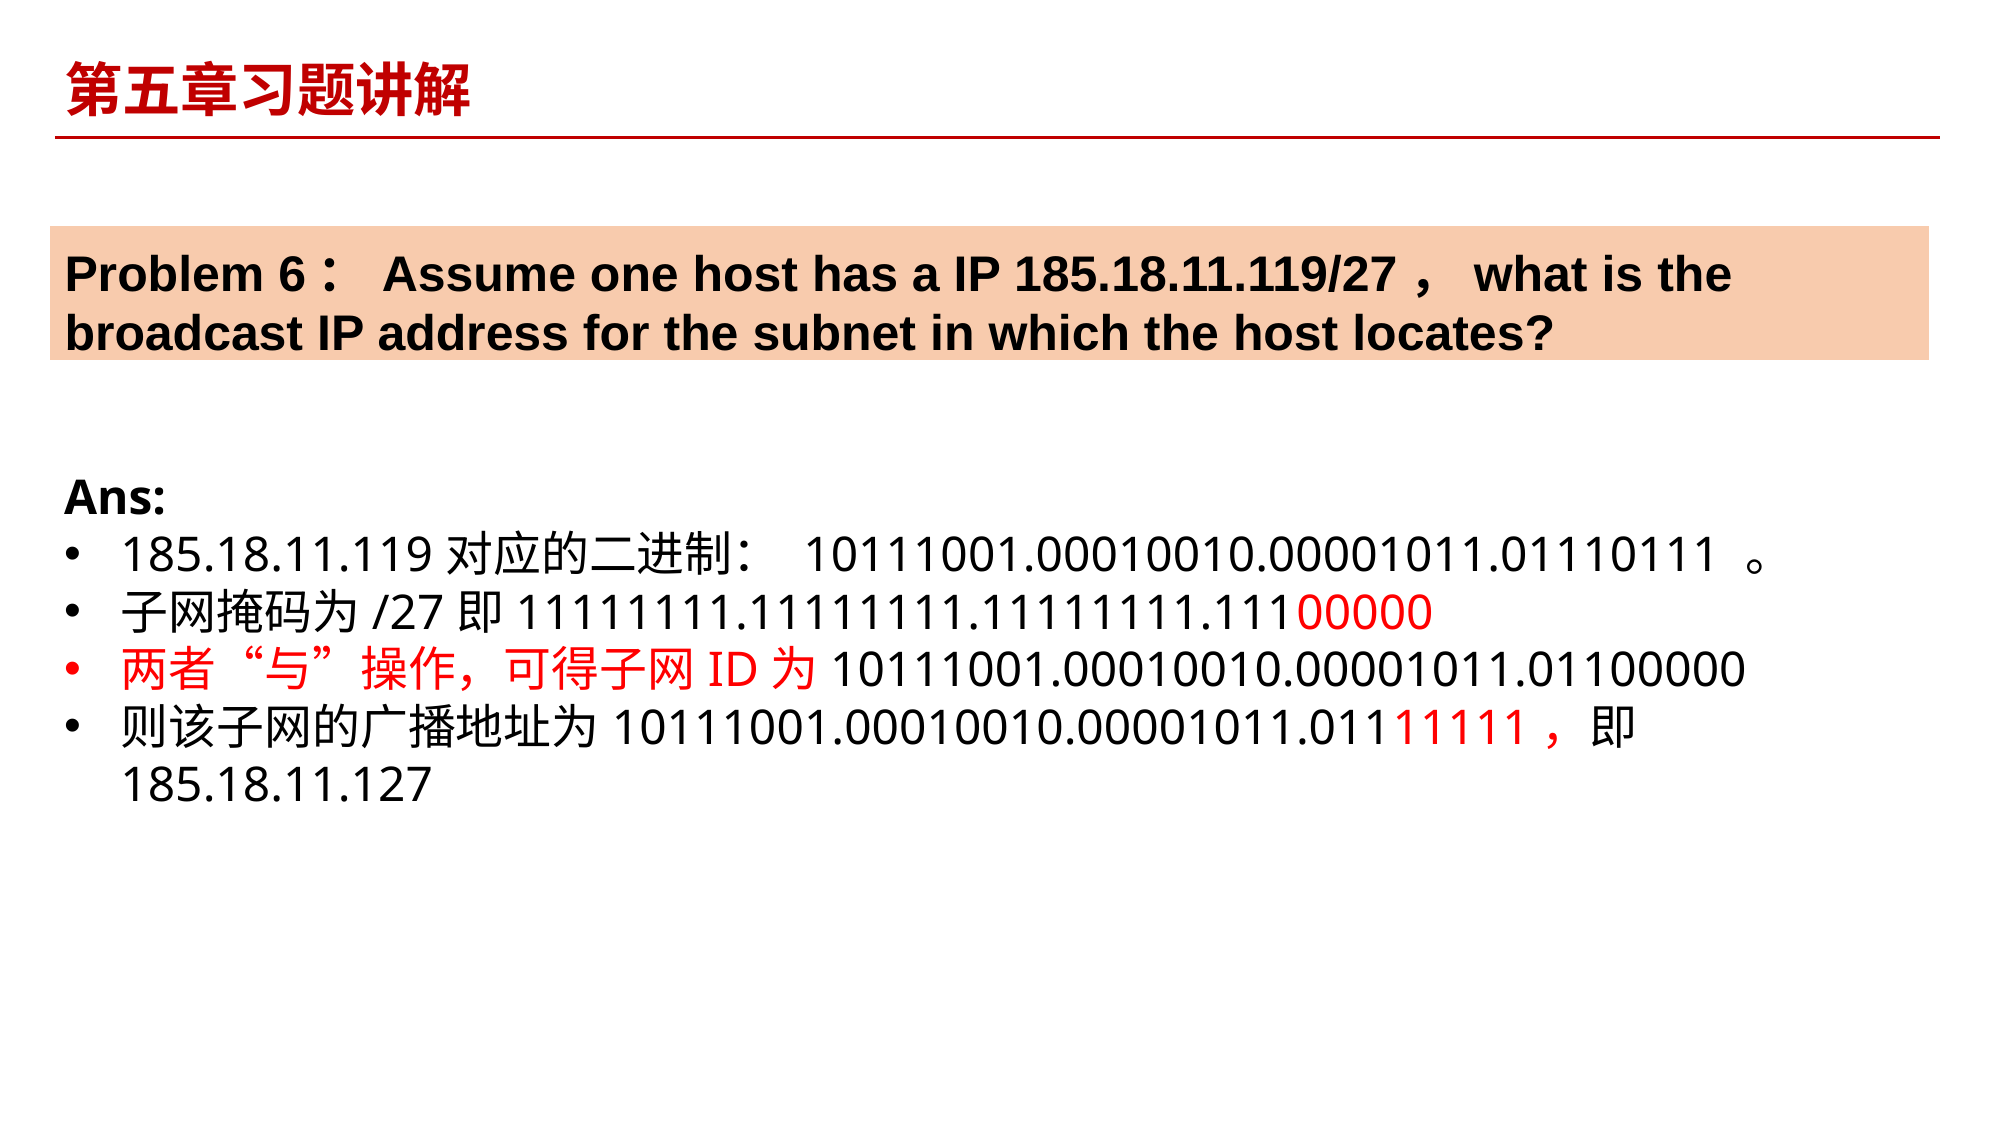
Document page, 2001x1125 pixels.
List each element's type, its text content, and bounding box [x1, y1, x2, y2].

text_box 第五章习题讲解 [49, 45, 1972, 130]
text_box Ans: 185.18.11.119对应的二进制： 10111001.00010010.00001011.01110111 。 子网掩码为/27即11111111.11111111.11111111.11100000 两者“与”操作，可得子网ID为10111001.00010010.00001011.01100000 则该子网的广播地址为10111001.00010010.00001011.01111111，即185.18.11.127 [49, 458, 1972, 819]
table_header Problem 6：Assume one host has a IP 185.18.11.119/27，what is the broadcast IP address for the subnet in which the host locates? [50, 226, 1929, 360]
